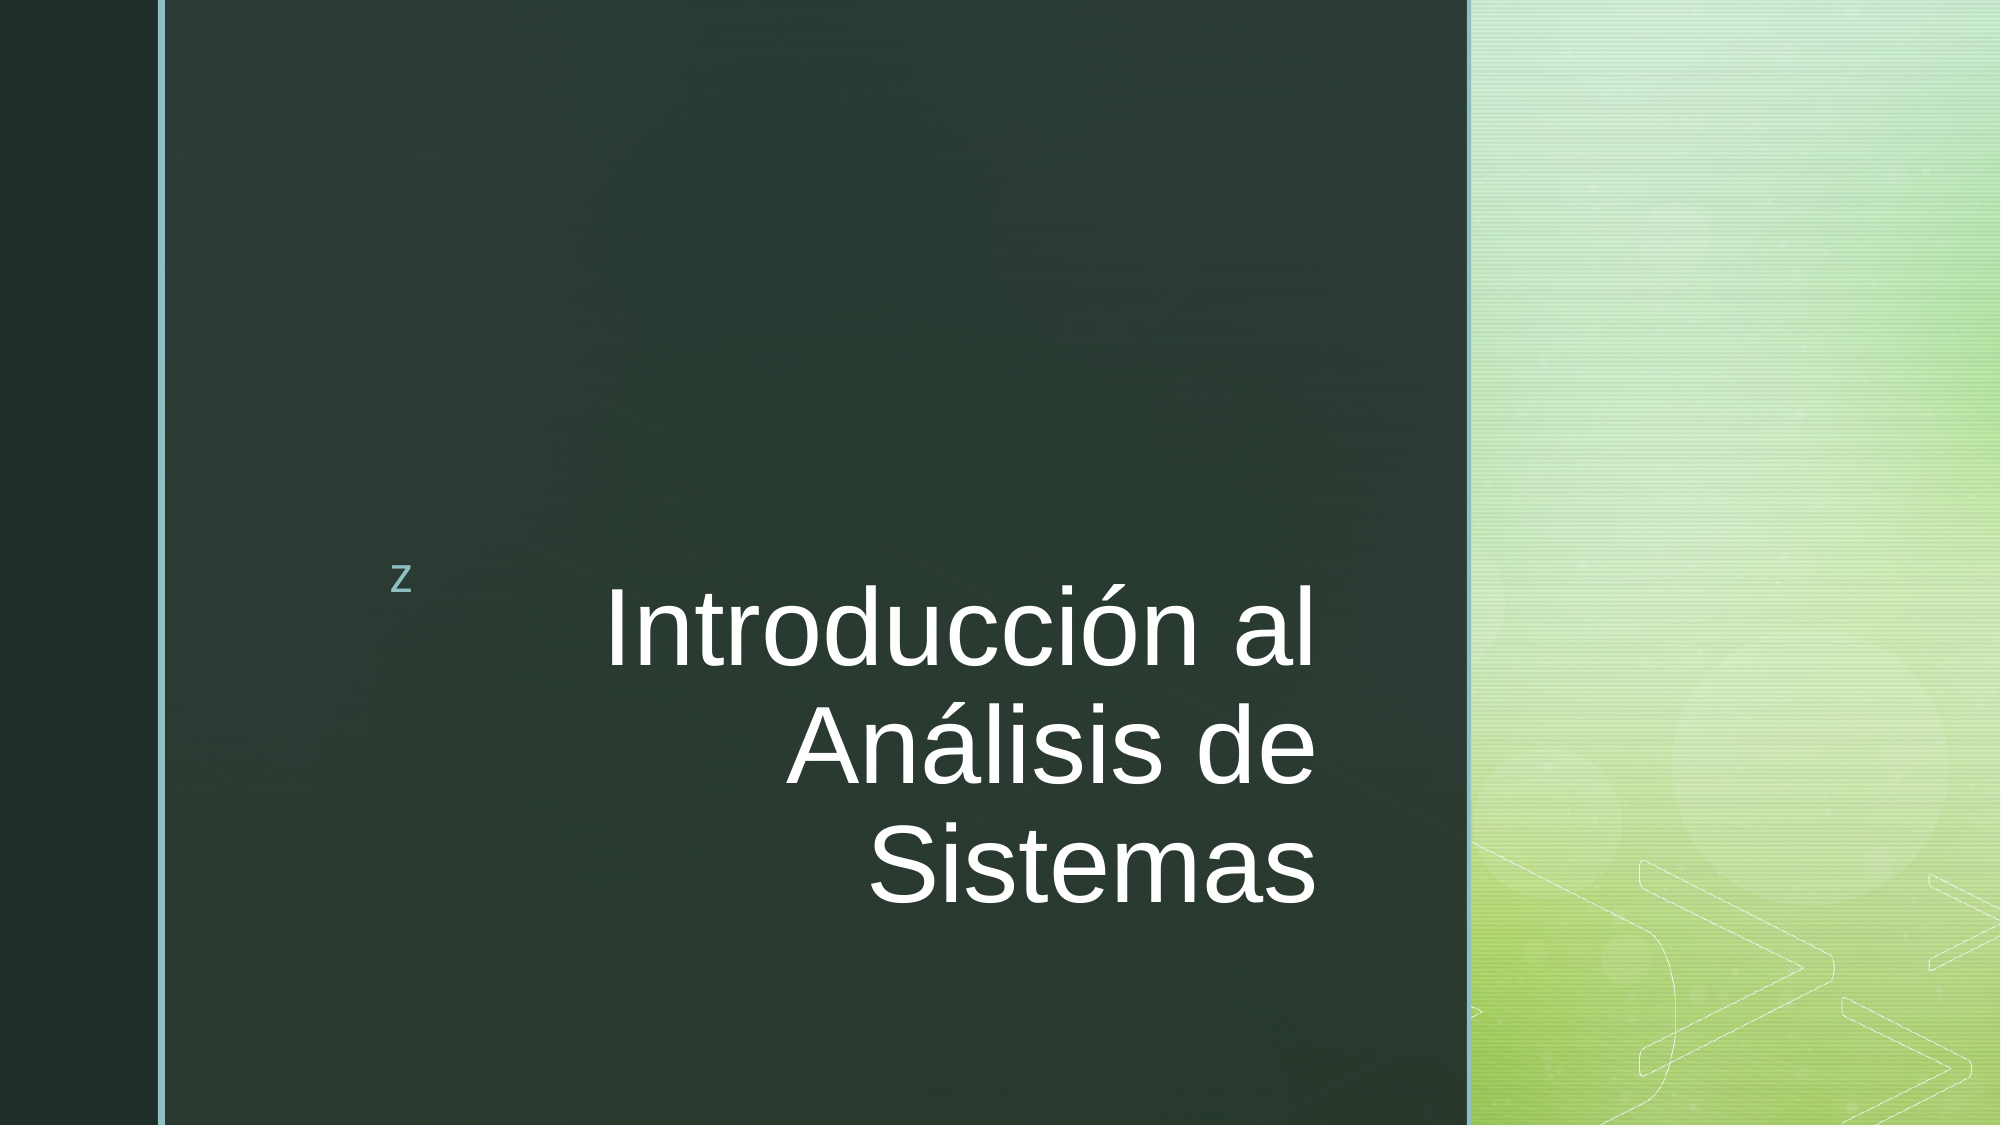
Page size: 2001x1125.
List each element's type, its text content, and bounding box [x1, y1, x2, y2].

title Introducción al Análisis de Sistemas [428, 562, 1334, 935]
picture [1472, 0, 2001, 1125]
